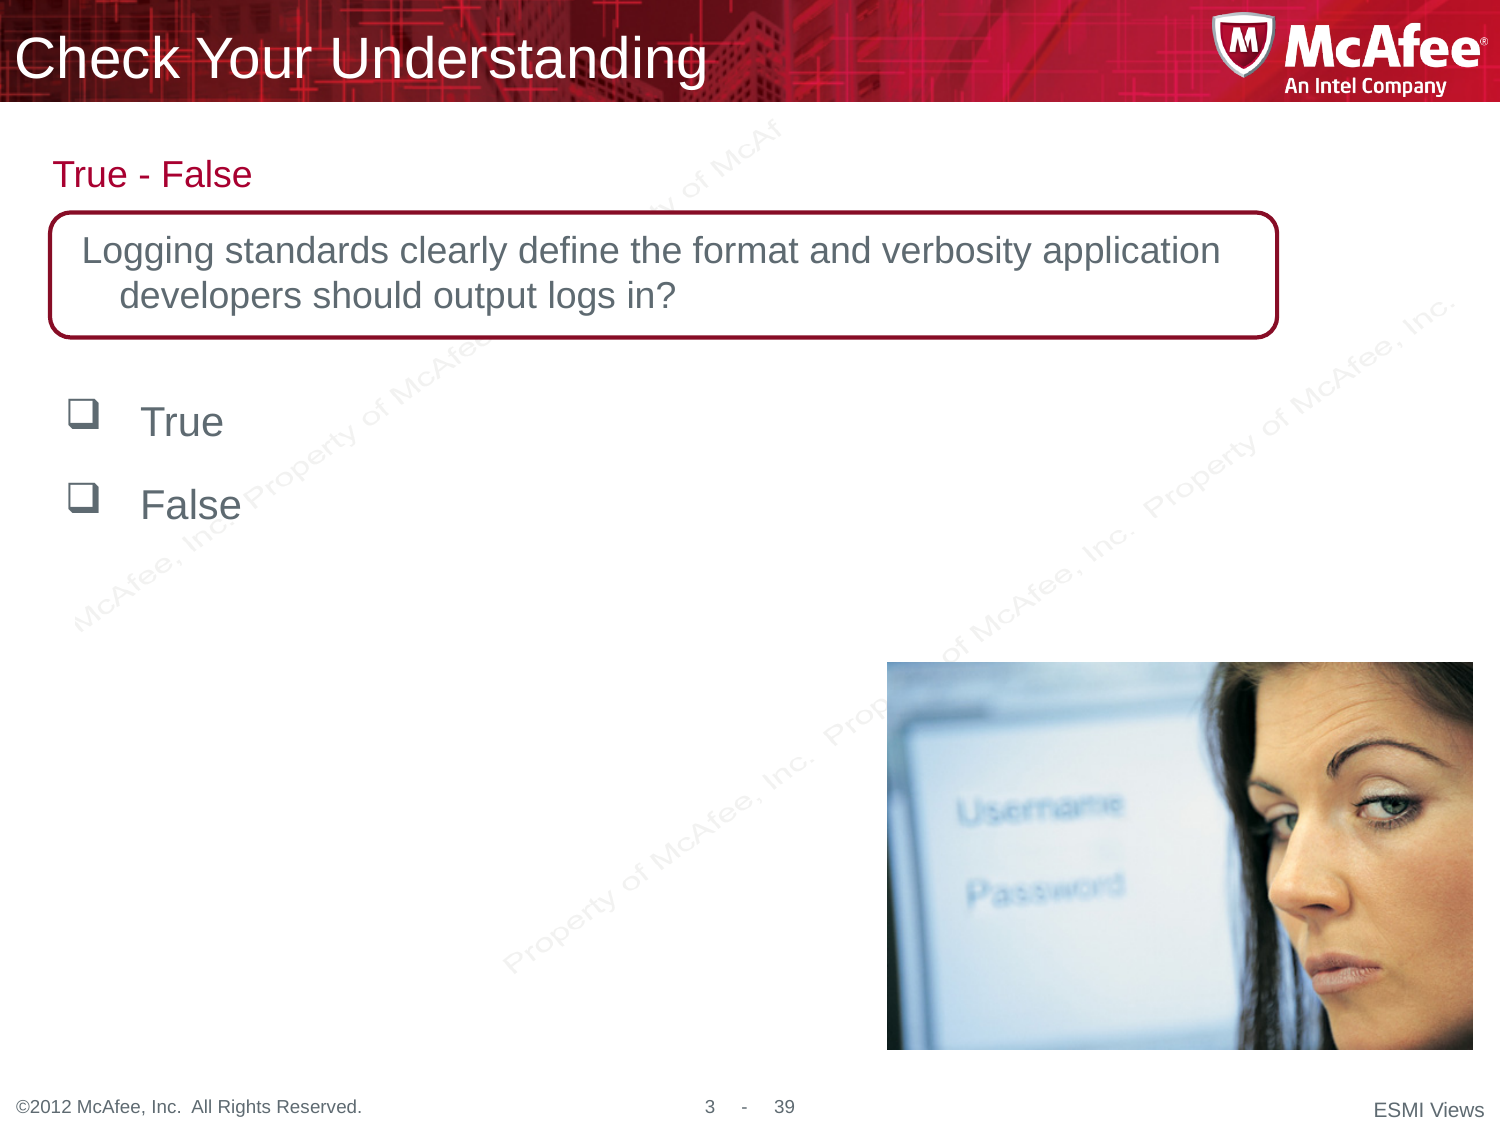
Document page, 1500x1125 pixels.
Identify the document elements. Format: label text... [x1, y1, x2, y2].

list Logging standards clearly define the format and verbosity application developers should output logs in? [66, 217, 1260, 331]
footer ESMI Views [1104, 1089, 1500, 1125]
list True False [49, 362, 1263, 988]
picture [0, 0, 1500, 1050]
